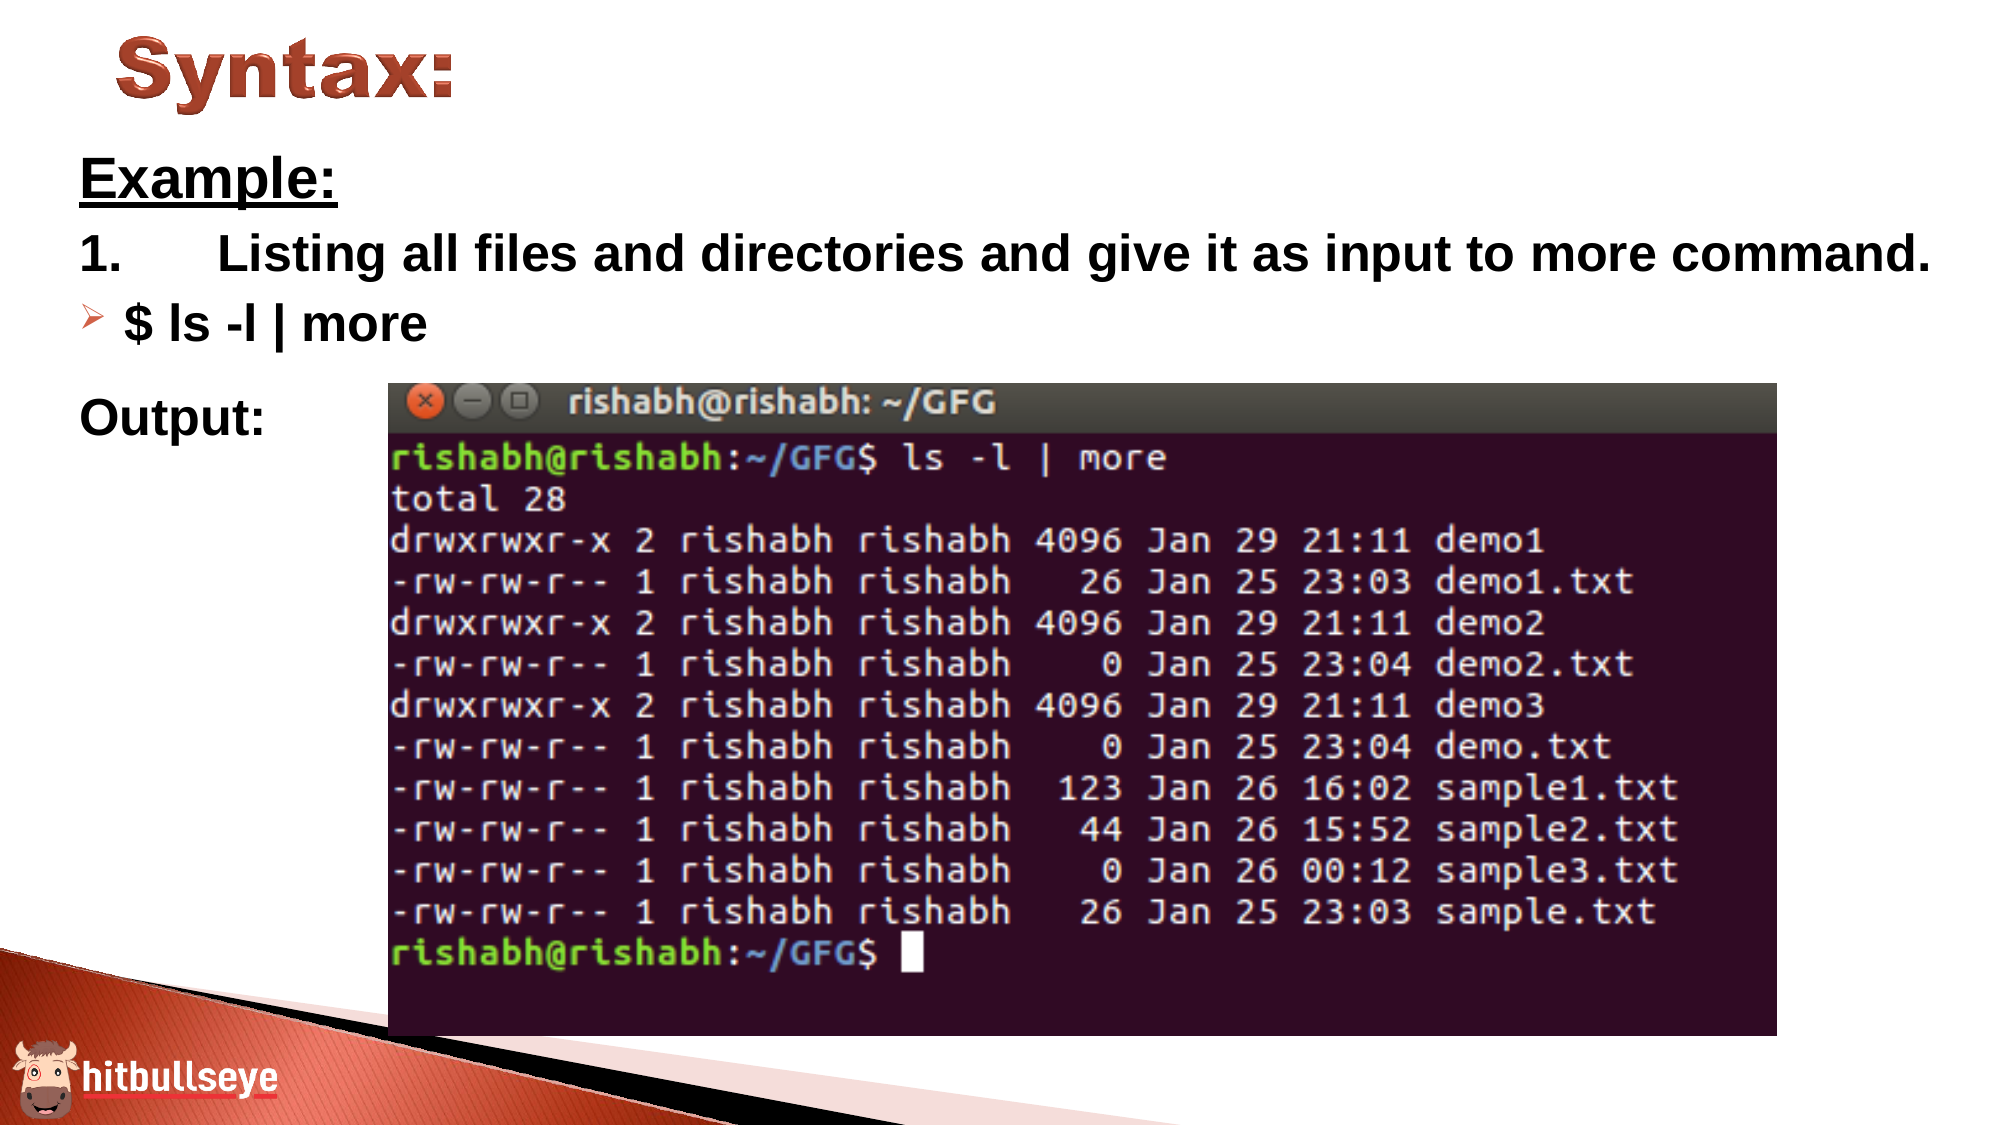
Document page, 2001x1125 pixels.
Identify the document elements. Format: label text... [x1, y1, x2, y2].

list 1. Listing all files and directories and give it as input to more command. $ ls -l | more Output: [77, 208, 1936, 857]
title Example: [77, 138, 341, 208]
picture [116, 36, 452, 116]
picture [0, 383, 1777, 1125]
